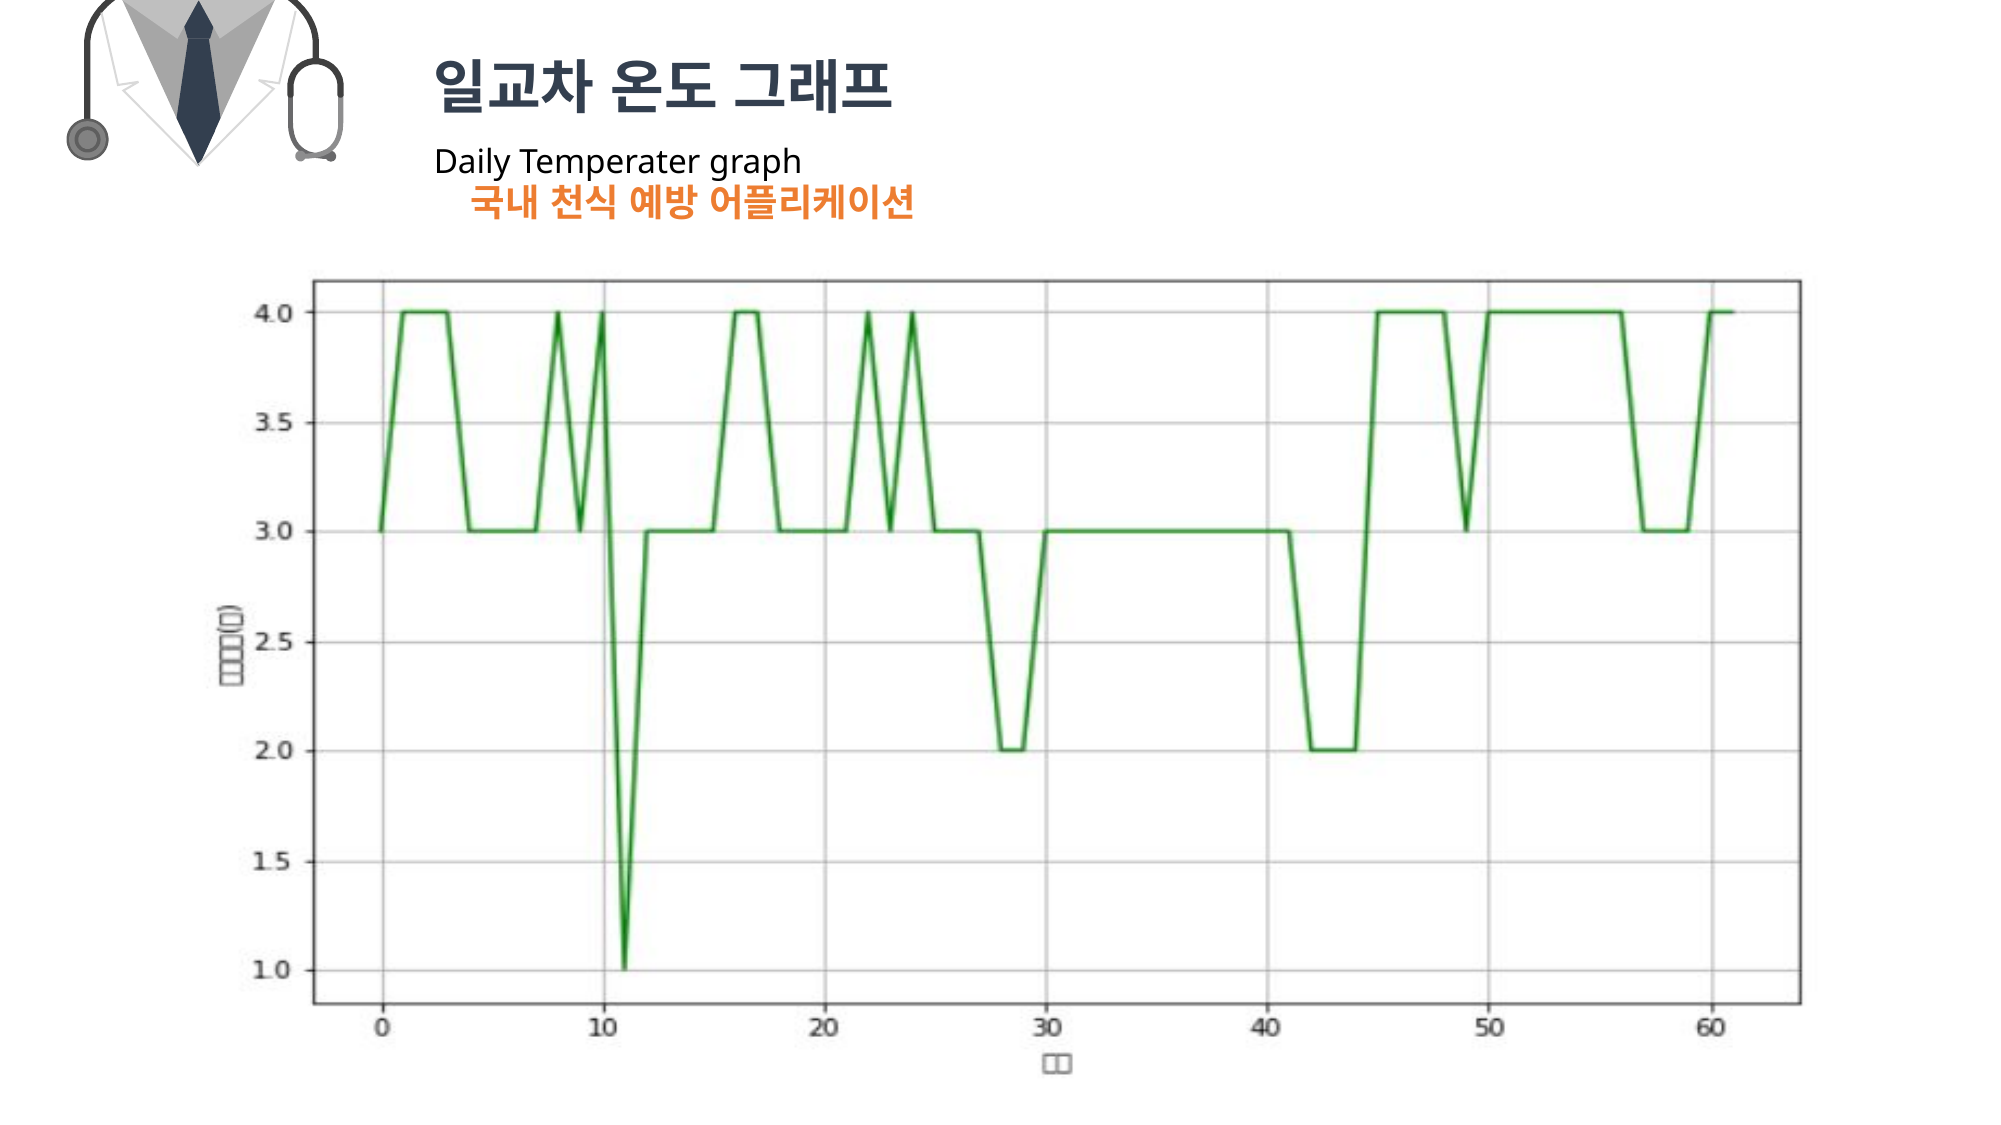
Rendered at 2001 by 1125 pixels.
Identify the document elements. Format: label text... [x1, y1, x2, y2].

picture [170, 256, 1835, 1082]
text_box 일교차 온도 그래프 Daily Temperater graph [419, 7, 1424, 188]
text_box 국내 천식 예방 어플리케이션 [456, 171, 932, 231]
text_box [66, 0, 344, 167]
